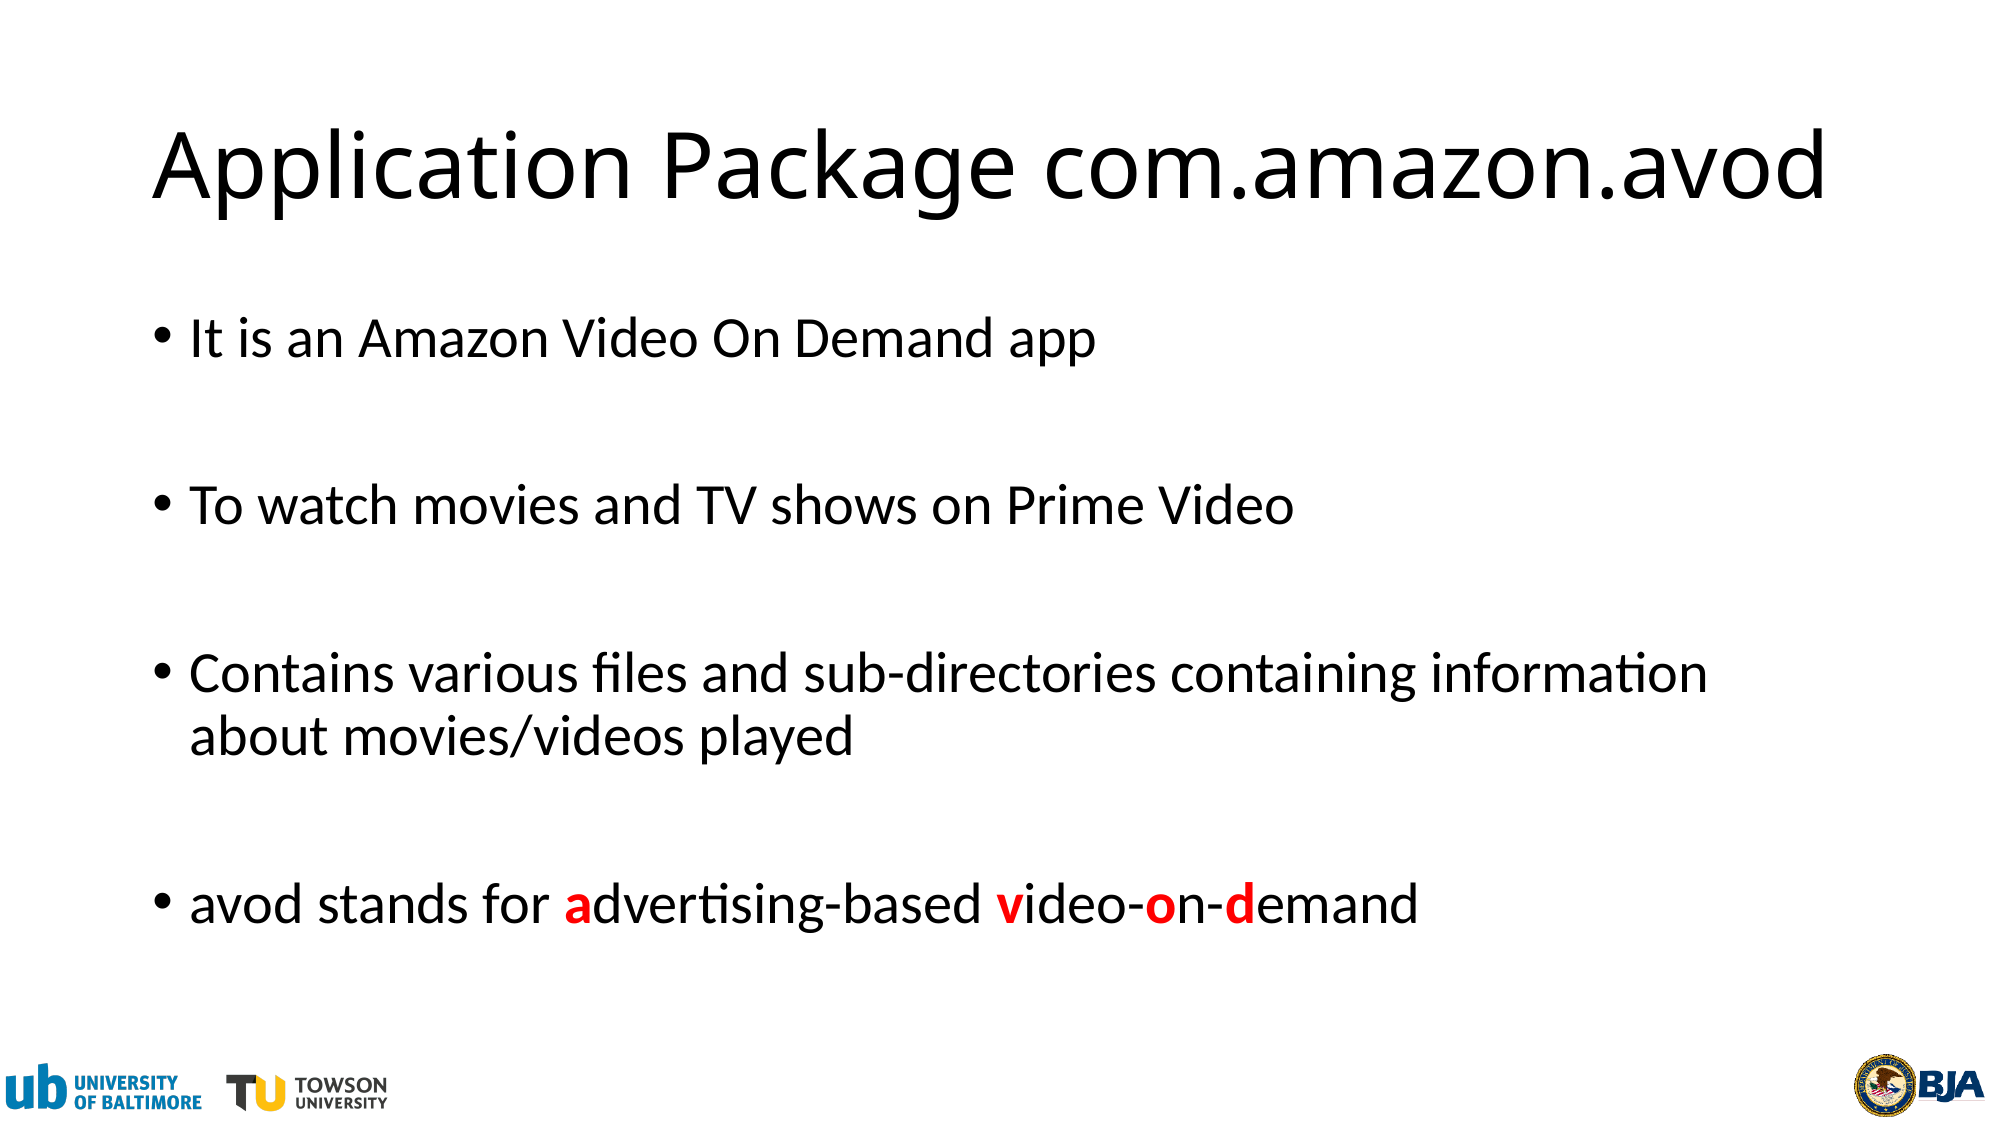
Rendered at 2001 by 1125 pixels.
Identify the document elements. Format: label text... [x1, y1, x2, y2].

picture [0, 1031, 407, 1125]
list It is an Amazon Video On Demand app To watch movies and TV shows on Prime Video Contains various files and sub-directories containing information about movies/videos played avod stands for advertising-based video-on-demand [137, 299, 1863, 1014]
title Application Package com.amazon.avod [137, 59, 1863, 278]
picture [1854, 1054, 1986, 1117]
